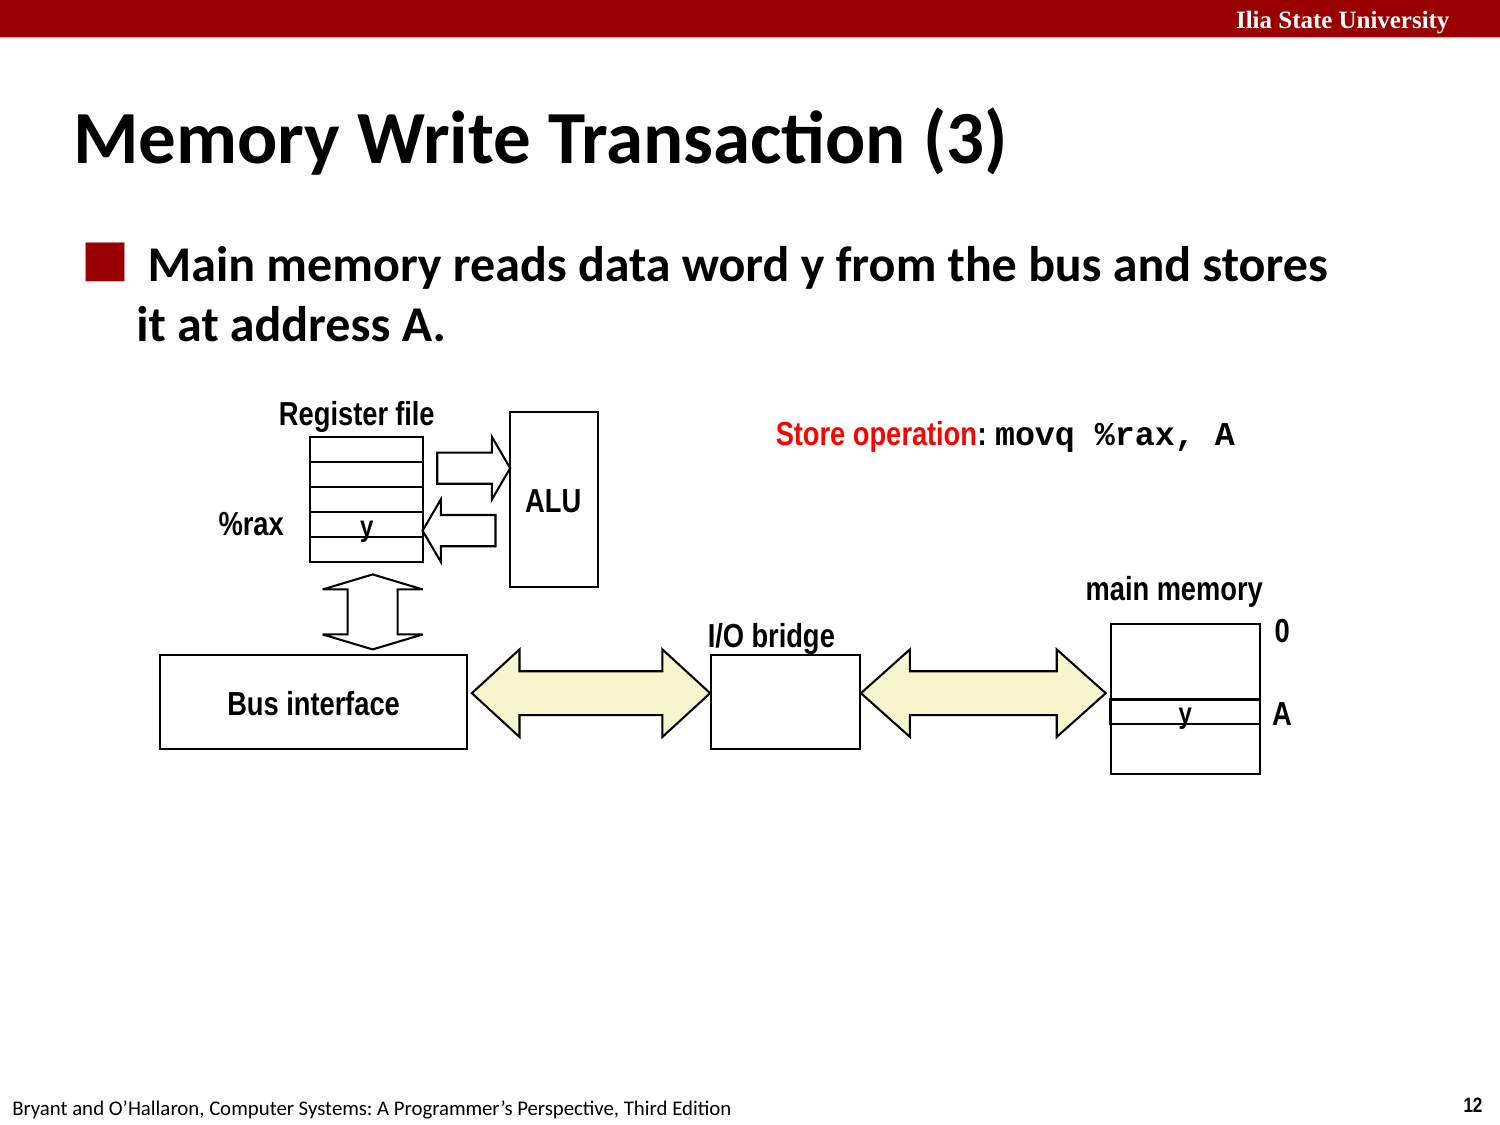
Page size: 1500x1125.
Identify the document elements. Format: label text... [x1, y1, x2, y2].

text_box Store operation: movq %rax, A [760, 404, 1257, 500]
title Memory Write Transaction (3) [58, 71, 1304, 197]
text_box [310, 536, 423, 562]
text_box [437, 436, 510, 500]
text_box A [1257, 684, 1312, 740]
text_box [1110, 725, 1261, 775]
text_box [471, 649, 711, 737]
text_box I/O bridge [692, 606, 880, 662]
text_box %rax [203, 494, 300, 550]
text_box [1110, 624, 1261, 699]
list Main memory reads data word y from the bus and stores it at address A. [65, 223, 1361, 1040]
text_box [322, 574, 423, 650]
text_box y [310, 512, 423, 536]
text_box 0 [1259, 602, 1309, 657]
text_box [310, 461, 423, 486]
text_box [310, 440, 423, 461]
text_box [422, 499, 496, 562]
text_box [710, 662, 861, 750]
text_box [861, 649, 1106, 737]
text_box [310, 486, 423, 512]
text_box Register file [263, 384, 453, 440]
text_box ALU [510, 411, 598, 587]
text_box main memory [1070, 559, 1318, 615]
text_box Bus interface [160, 654, 468, 750]
text_box y [1110, 699, 1257, 725]
